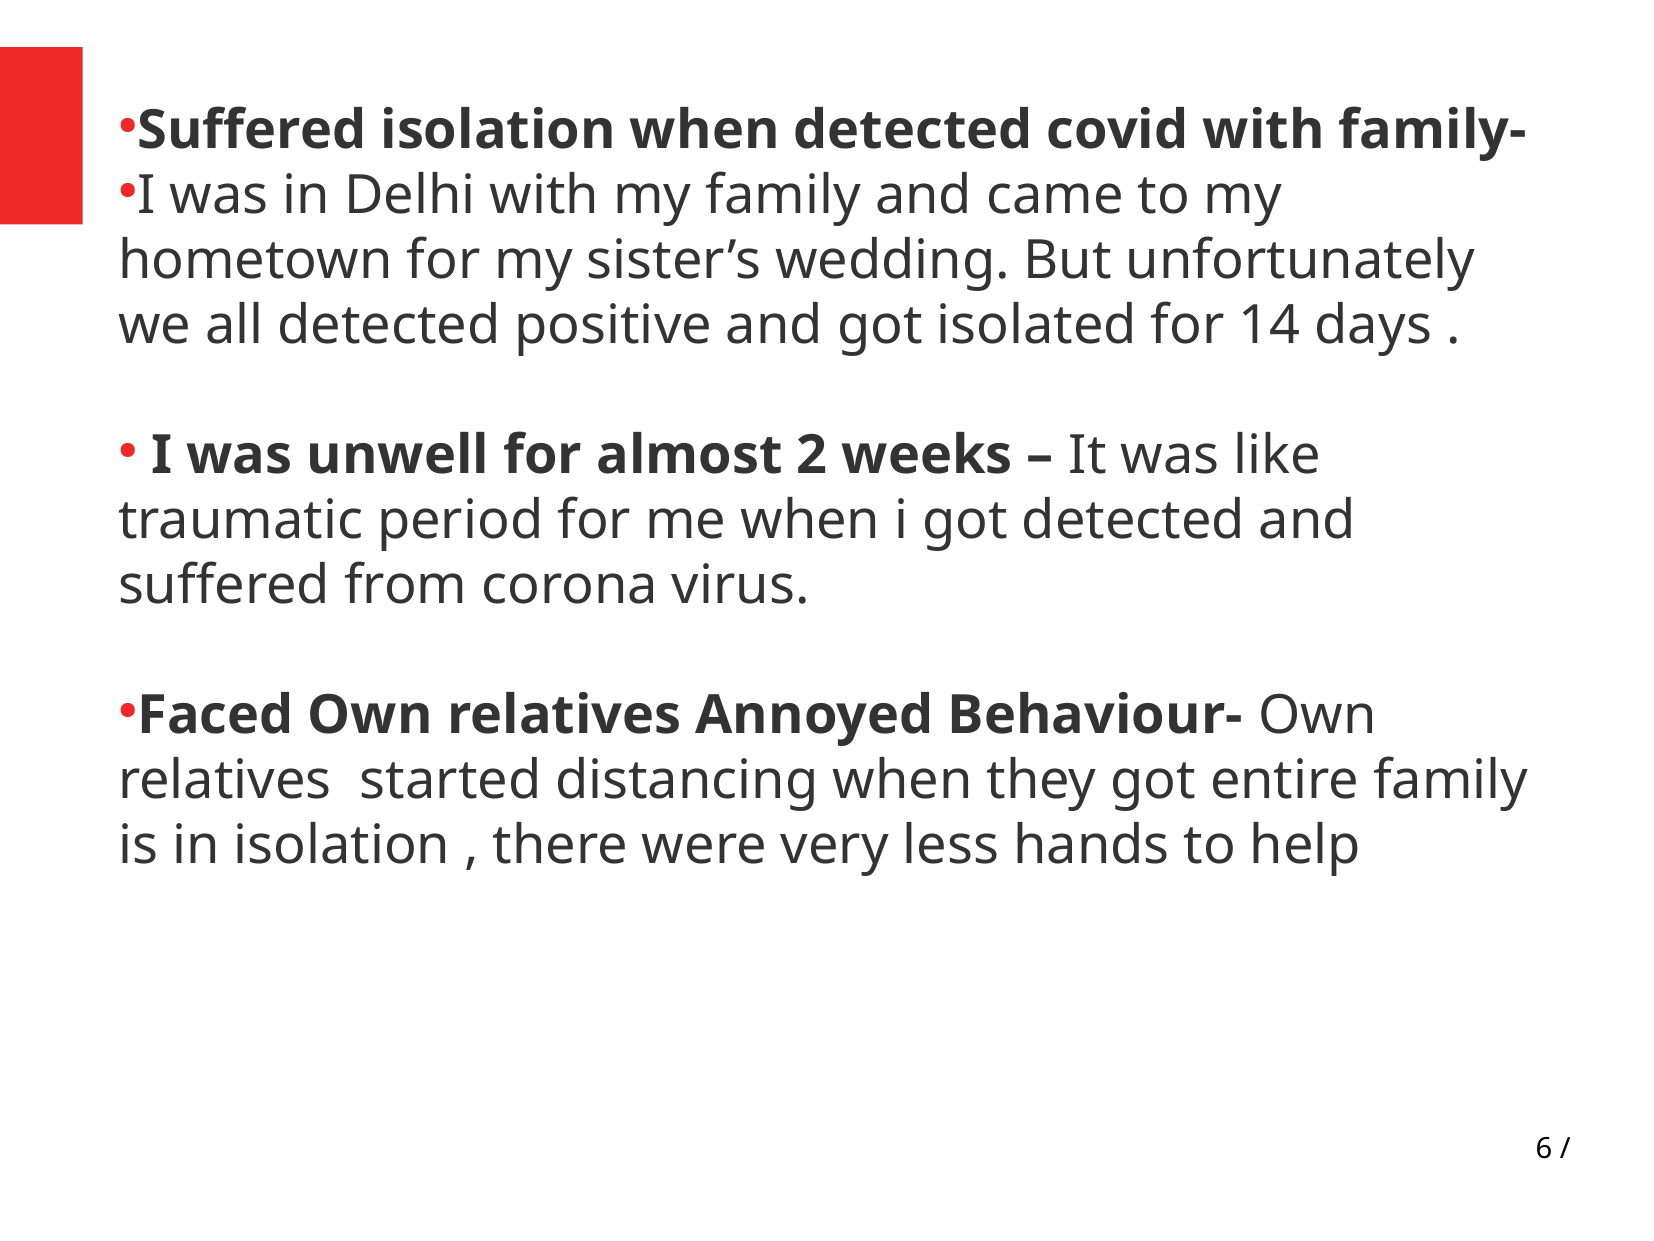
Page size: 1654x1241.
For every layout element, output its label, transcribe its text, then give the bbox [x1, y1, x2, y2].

list Suffered isolation when detected covid with family- I was in Delhi with my family and came to my hometown for my sister’s wedding. But unfortunately we all detected positive and got isolated for 14 days . I was unwell for almost 2 weeks – It was like traumatic period for me when i got detected and suffered from corona virus. Faced Own relatives Annoyed Behaviour- Own relatives started distancing when they got entire family is in isolation , there were very less hands to help [118, 94, 1536, 1074]
slide_number 6 / [1185, 1129, 1571, 1216]
